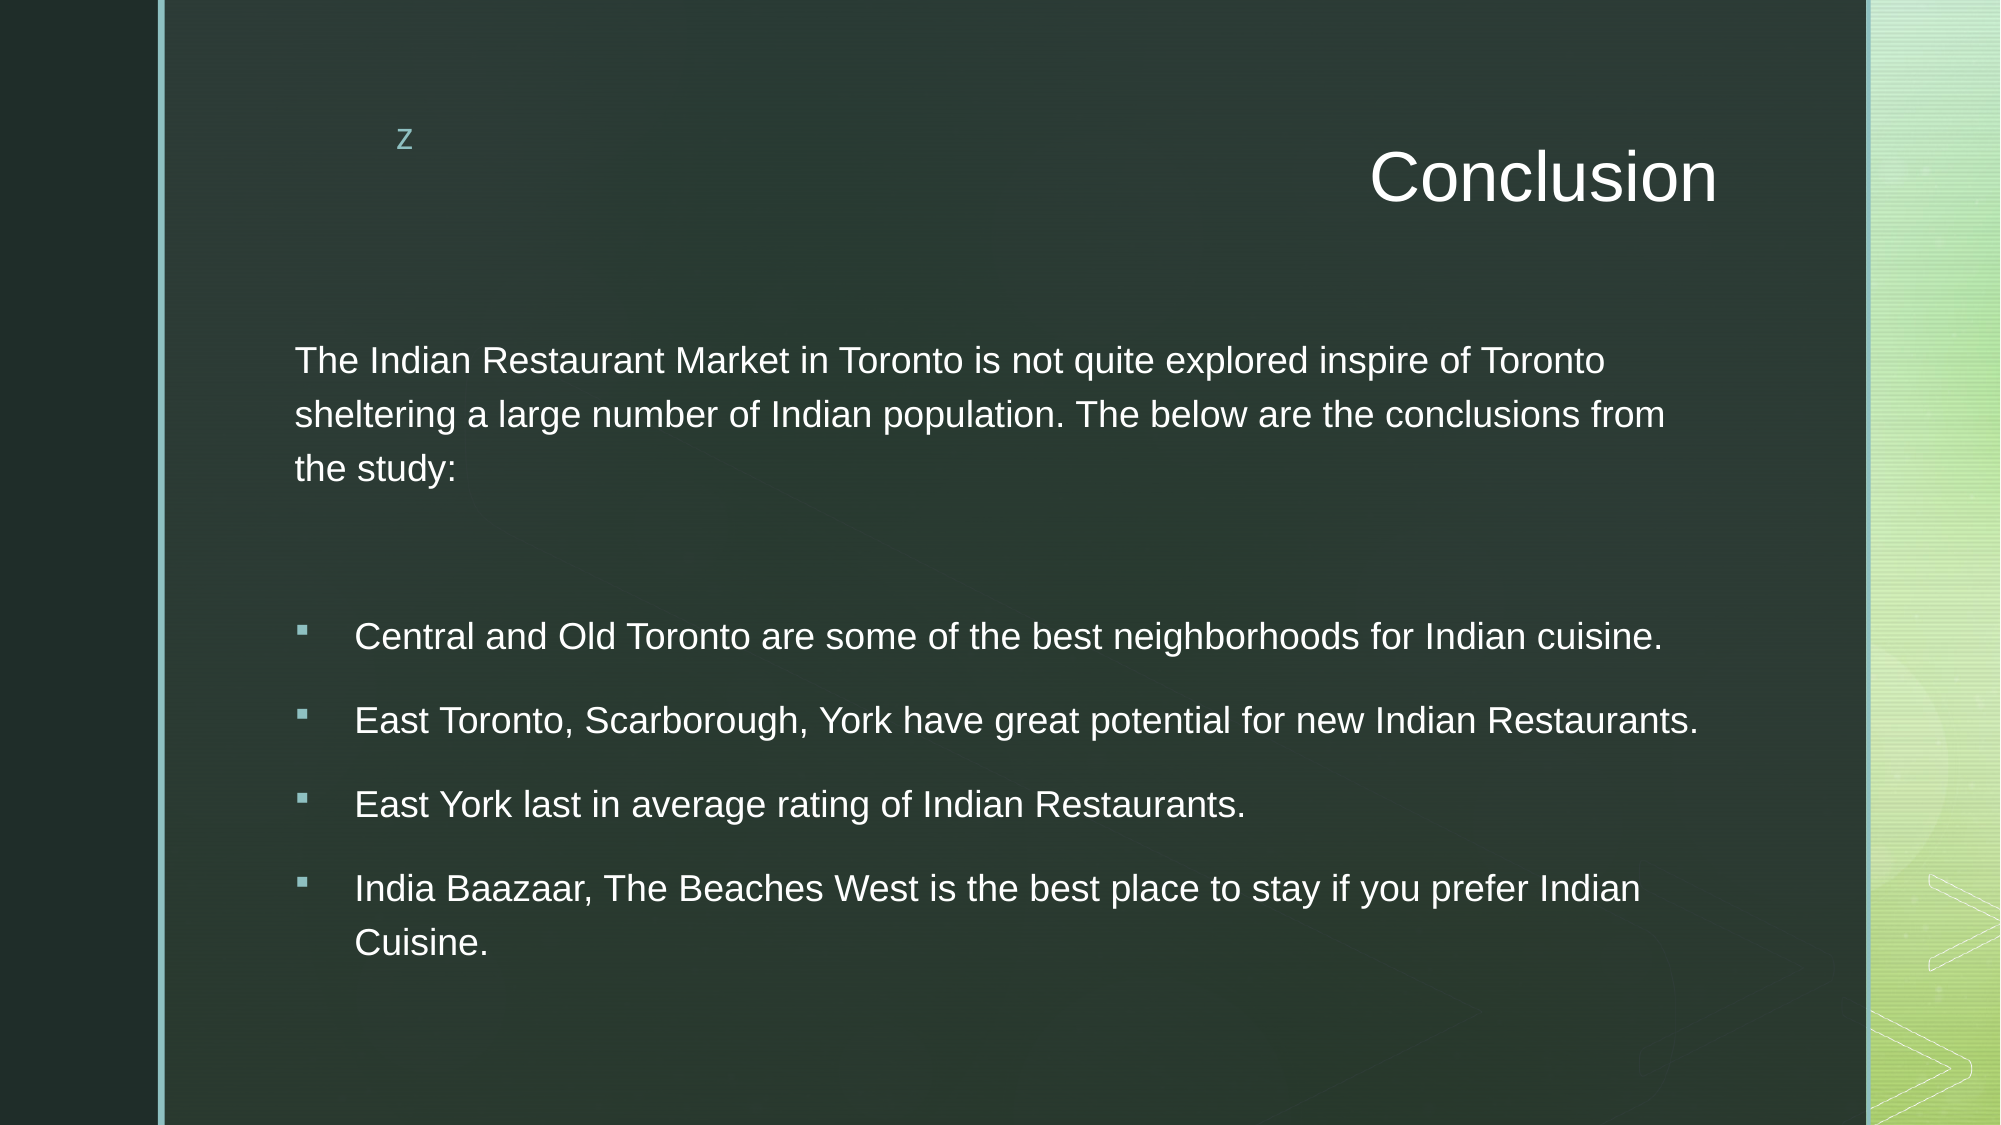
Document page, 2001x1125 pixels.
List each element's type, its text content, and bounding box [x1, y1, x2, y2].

picture [1871, 0, 2001, 1125]
title Conclusion [428, 132, 1734, 297]
list The Indian Restaurant Market in Toronto is not quite explored inspire of Toronto sheltering a large number of Indian population. The below are the conclusions from the study: Central and Old Toronto are some of the best neighborhoods for Indian cuisine. East Toronto, Scarborough, York have great potential for new Indian Restaurants. East York last in average rating of Indian Restaurants. India Baazaar, The Beaches West is the best place to stay if you prefer Indian Cuisine. [279, 297, 1734, 993]
